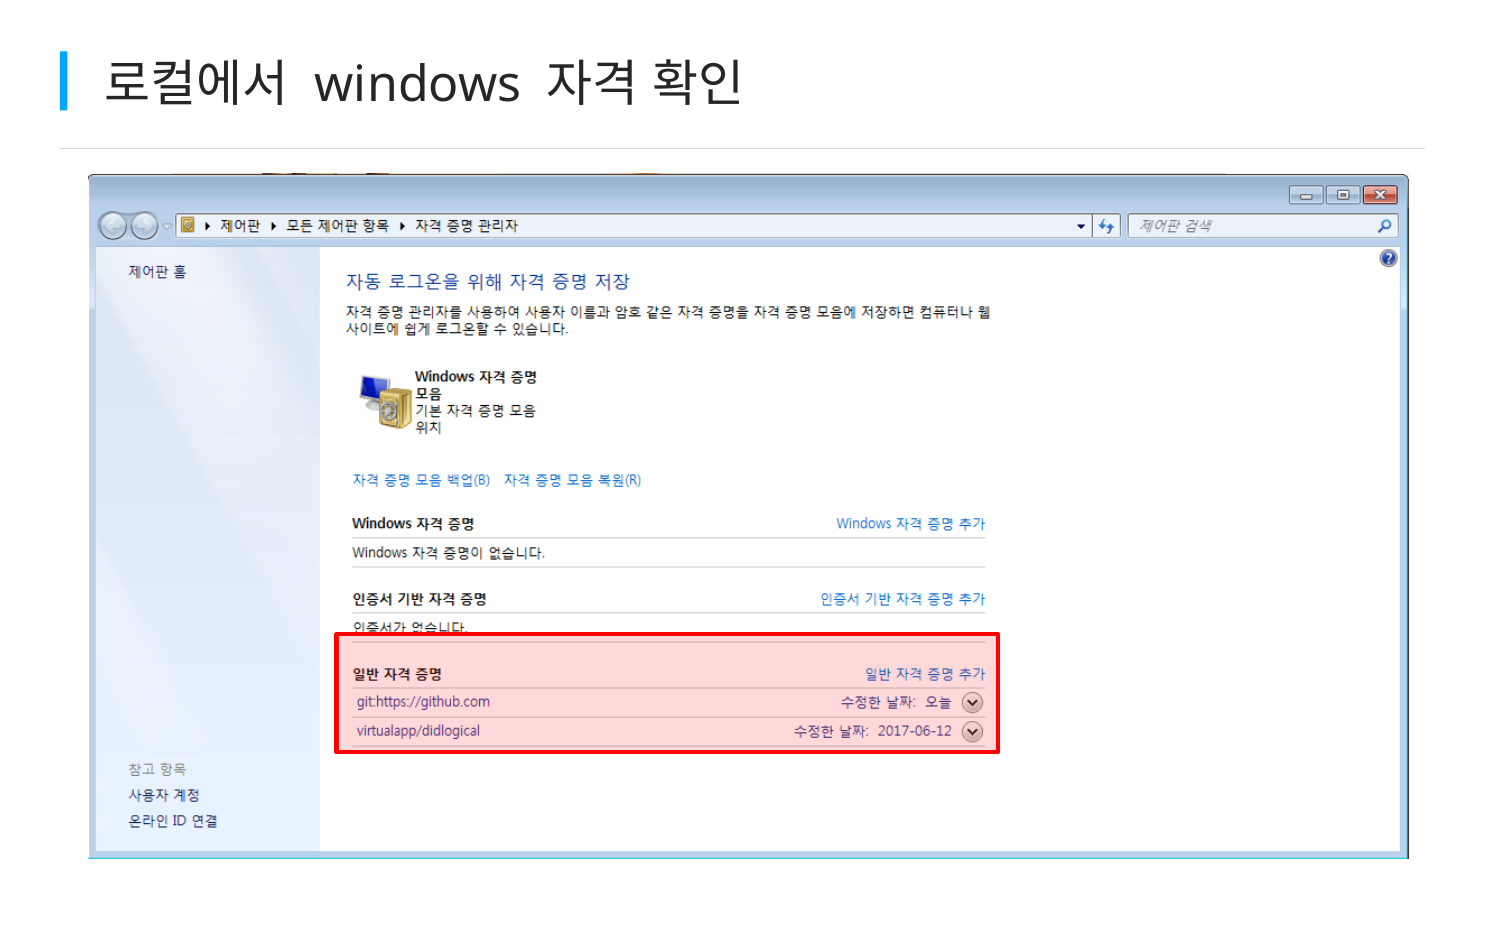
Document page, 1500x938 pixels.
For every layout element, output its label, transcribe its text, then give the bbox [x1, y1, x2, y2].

picture [88, 173, 1410, 859]
title 로컬에서 windows 자격 확인 [89, 31, 1317, 132]
